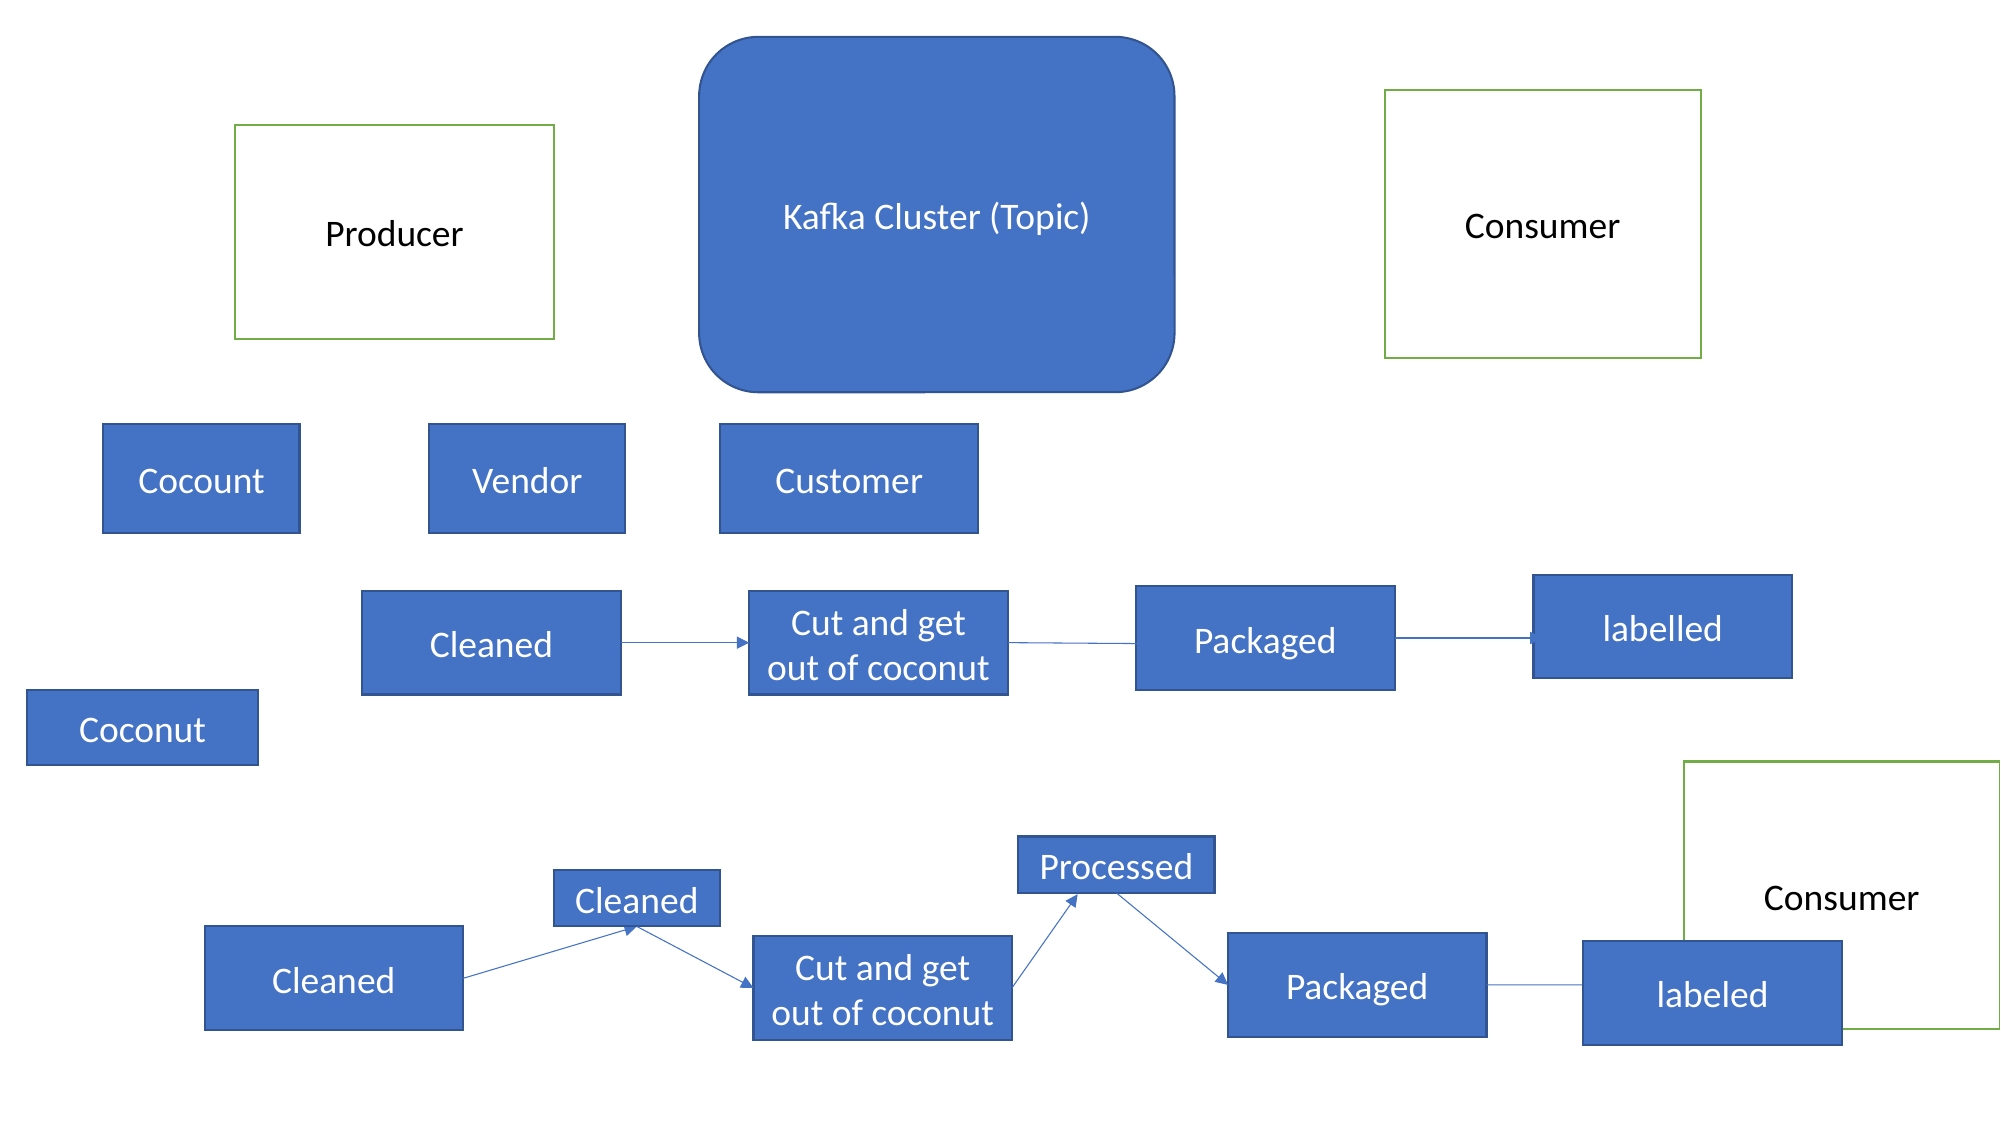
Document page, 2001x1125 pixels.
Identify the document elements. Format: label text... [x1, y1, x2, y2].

text_box Cut and get out of coconut [748, 590, 1009, 696]
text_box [462, 926, 636, 979]
text_box Producer [234, 124, 555, 340]
text_box labeled [1582, 940, 1843, 1046]
text_box labelled [1532, 574, 1793, 679]
text_box Cocount [102, 423, 301, 534]
text_box Packaged [1227, 932, 1488, 1038]
text_box Processed [1017, 835, 1216, 894]
text_box Vendor [428, 423, 626, 534]
text_box Cleaned [204, 925, 464, 1031]
text_box Cleaned [553, 869, 721, 926]
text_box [636, 926, 754, 988]
text_box Consumer [1683, 760, 2000, 1030]
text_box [1011, 894, 1078, 989]
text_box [1116, 893, 1229, 986]
text_box Cleaned [361, 590, 622, 696]
text_box Packaged [1135, 585, 1396, 691]
text_box Customer [719, 423, 979, 534]
text_box Kafka Cluster (Topic) [698, 35, 1176, 394]
text_box Cut and get out of coconut [752, 935, 1013, 1041]
text_box Consumer [1384, 89, 1702, 359]
text_box Coconut [26, 689, 259, 766]
